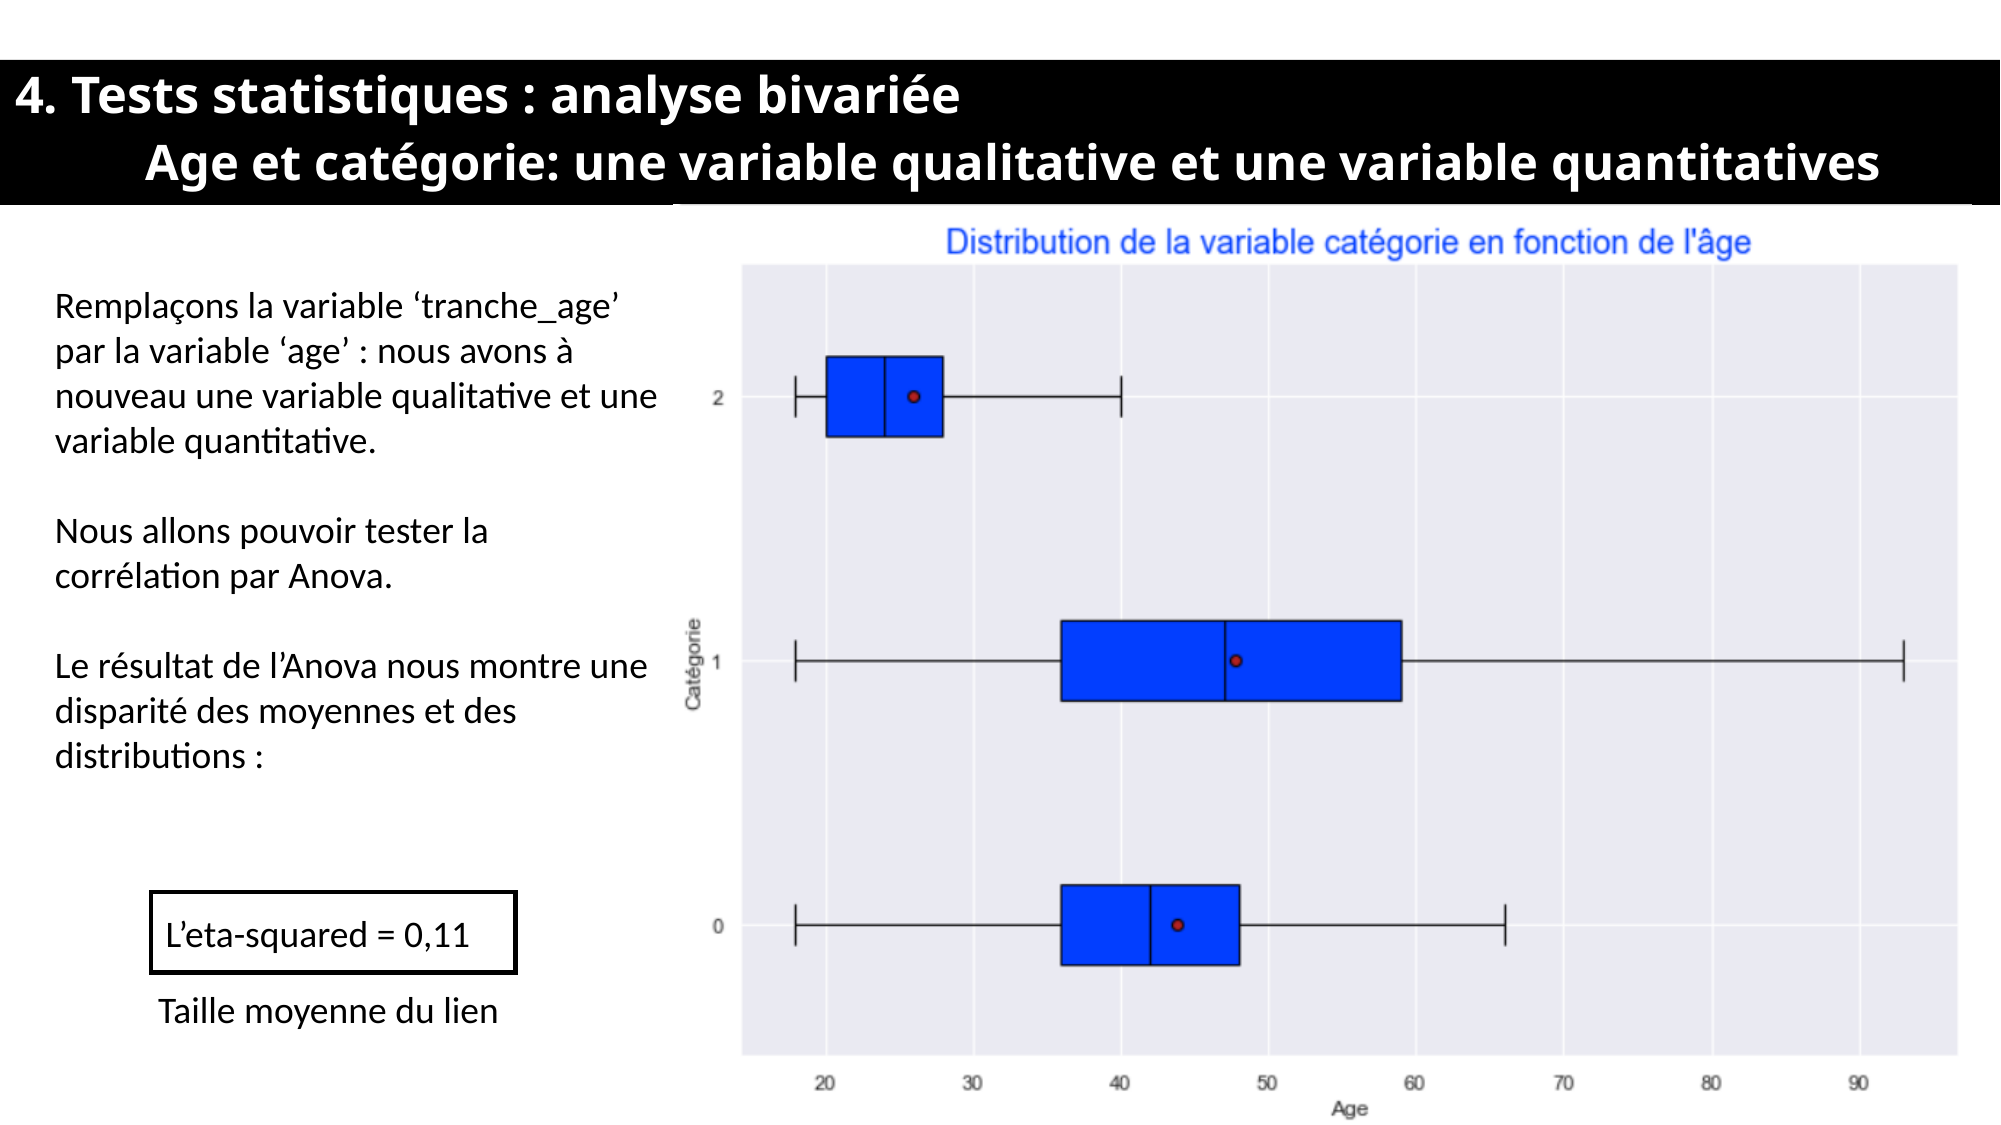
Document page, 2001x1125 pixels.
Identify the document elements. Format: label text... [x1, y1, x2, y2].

list [137, 874, 673, 1014]
text_box Remplaçons la variable ‘tranche_age’ par la variable ‘age’ : nous avons à nouveau une variable qualitative et une variable quantitative. Nous allons pouvoir tester la corrélation par Anova. Le résultat de l’Anova nous montre une disparité des moyennes et des distributions : [40, 273, 673, 874]
text_box Taille moyenne du lien [143, 978, 531, 1038]
title 4. Tests statistiques : analyse bivariée Age et catégorie: une variable qualitative et une variable quantitatives [0, 59, 2000, 205]
picture [673, 204, 1972, 1125]
text_box L’eta-squared = 0,11 [150, 891, 517, 974]
